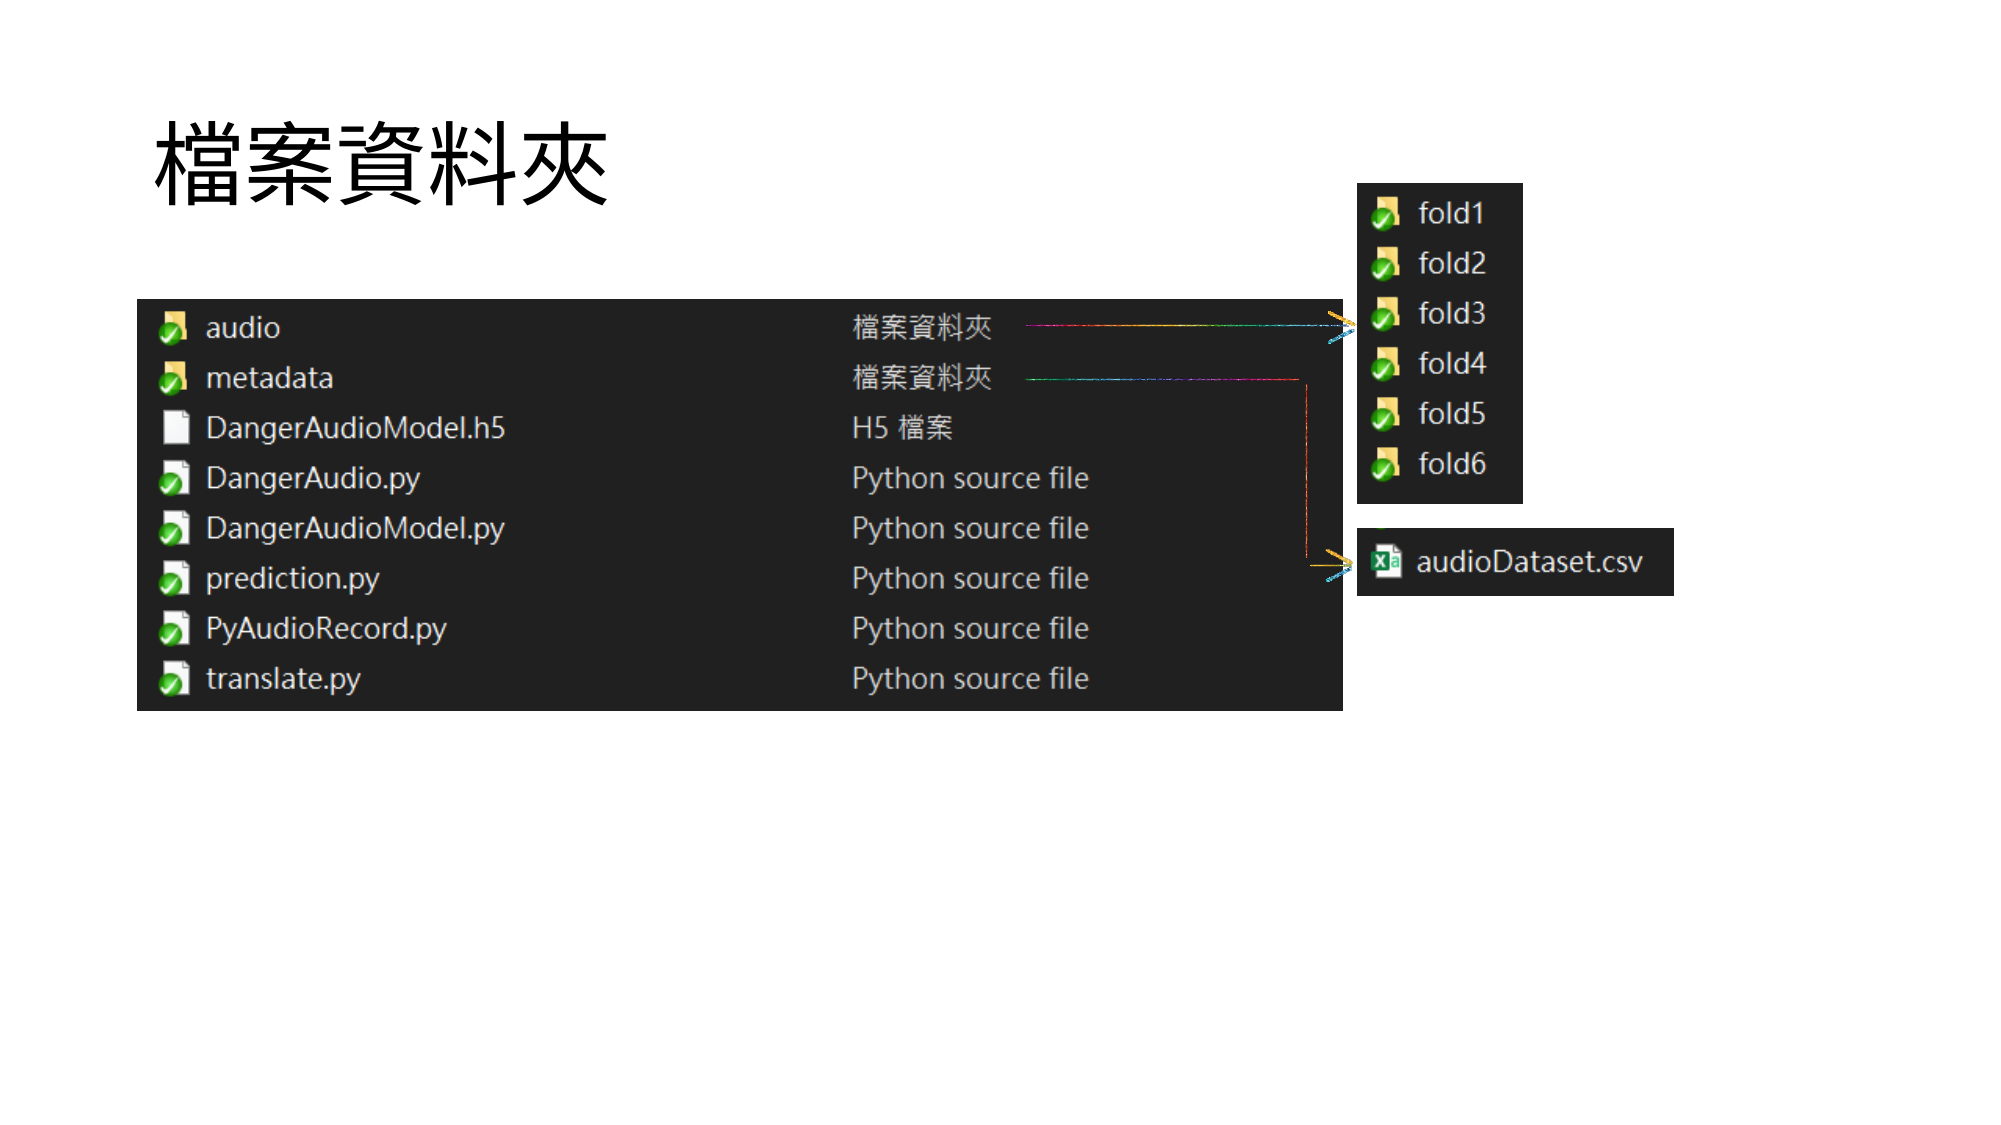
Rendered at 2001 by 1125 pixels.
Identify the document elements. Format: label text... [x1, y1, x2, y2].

title 檔案資料夾 [137, 59, 1863, 278]
picture [137, 299, 1674, 711]
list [1357, 183, 1523, 505]
